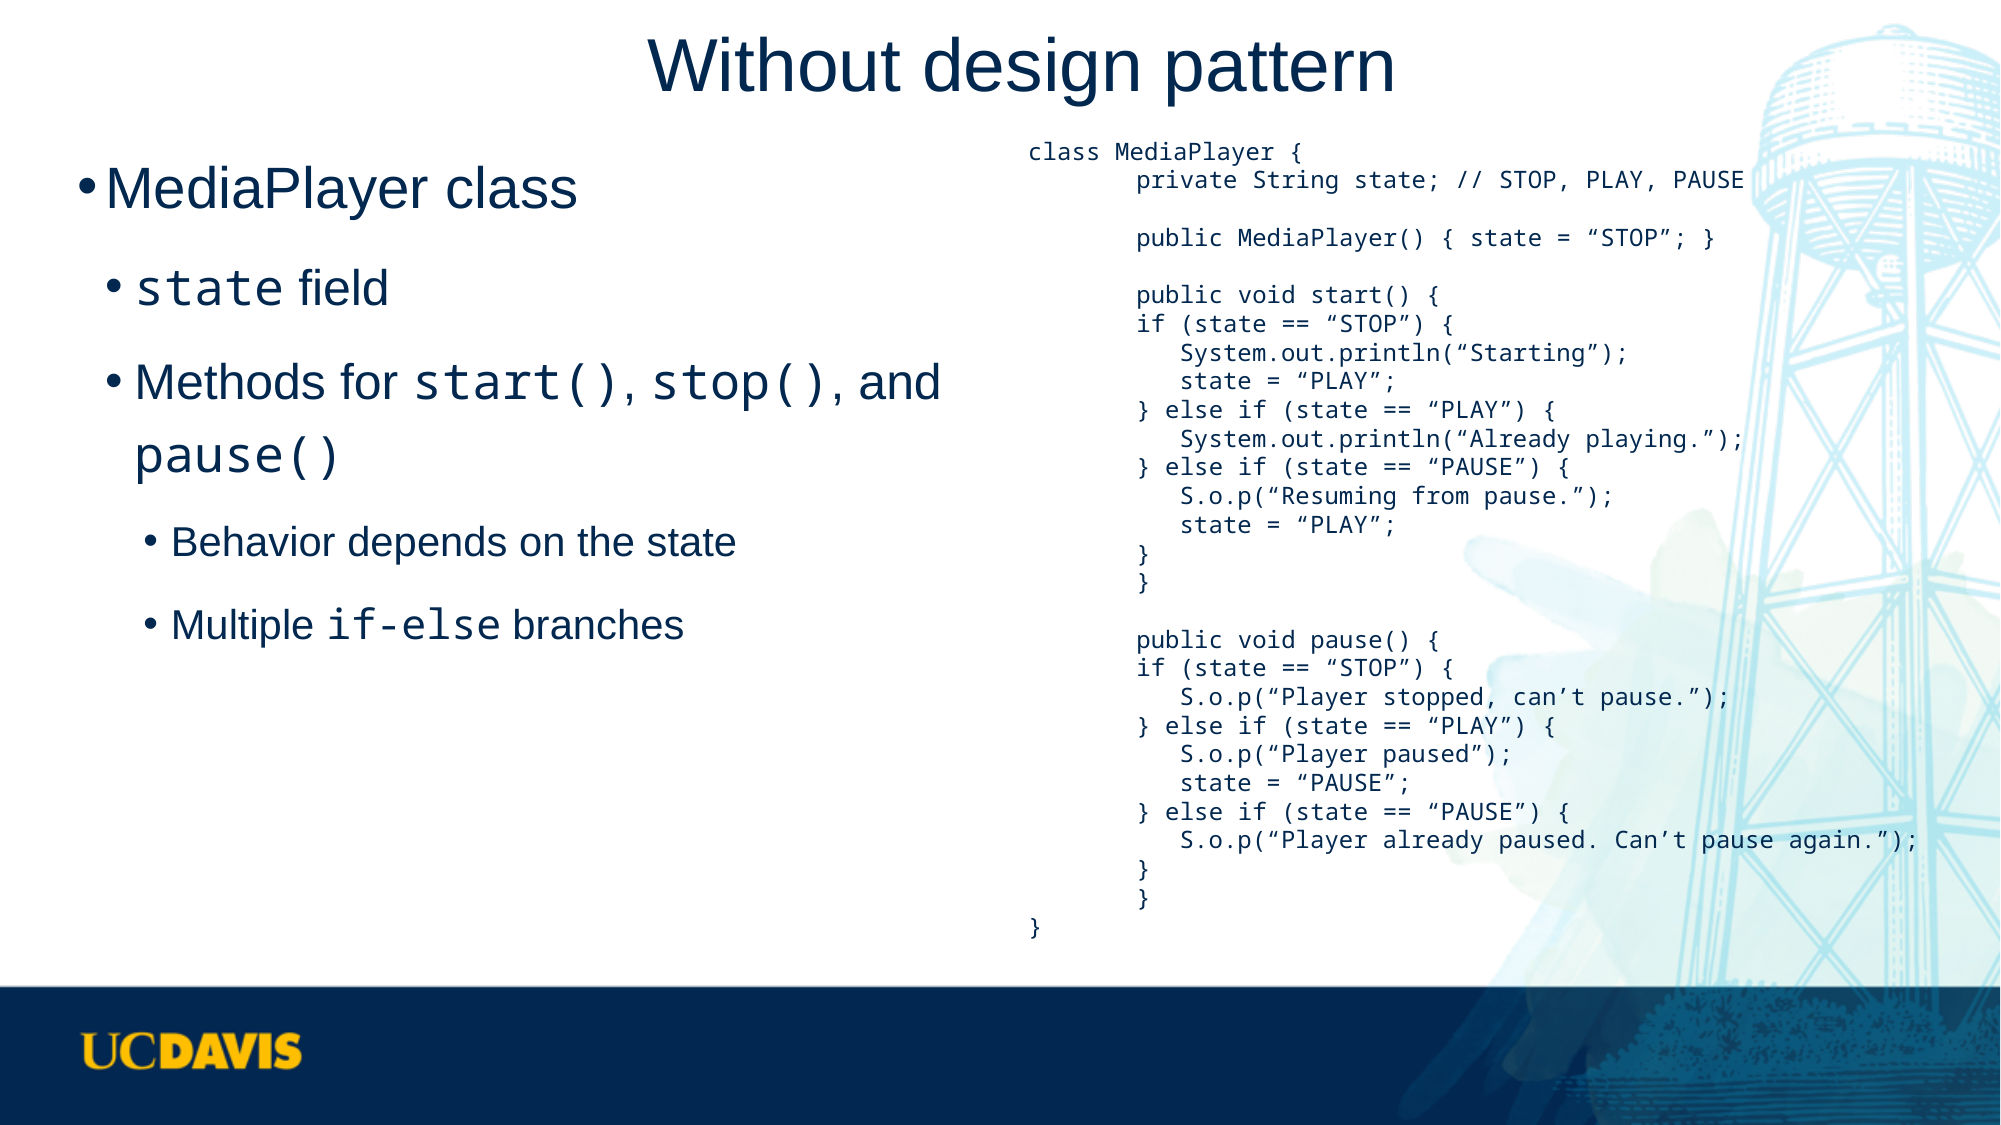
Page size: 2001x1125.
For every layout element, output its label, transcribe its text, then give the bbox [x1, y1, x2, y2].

picture [0, 0, 2001, 1125]
list class MediaPlayer { private String state; // STOP, PLAY, PAUSE public MediaPlayer() { state = “STOP”; } public void start() { if (state == “STOP”) { System.out.println(“Starting”); state = “PLAY”; } else if (state == “PLAY”) { System.out.println(“Already playing.”); } else if (state == “PAUSE”) { S.o.p(“Resuming from pause.”); state = “PLAY”; } } public void pause() { if (state == “STOP”) { S.o.p(“Player stopped, can’t pause.”); } else if (state == “PLAY”) { S.o.p(“Player paused”); state = “PAUSE”; } else if (state == “PAUSE”) { S.o.p(“Player already paused. Can’t pause again.”); } } } [1013, 128, 1938, 957]
title Without design pattern [0, 0, 2000, 115]
list MediaPlayer class state field Methods for start(), stop(), and pause() Behavior depends on the state Multiple if-else branches [62, 128, 987, 957]
